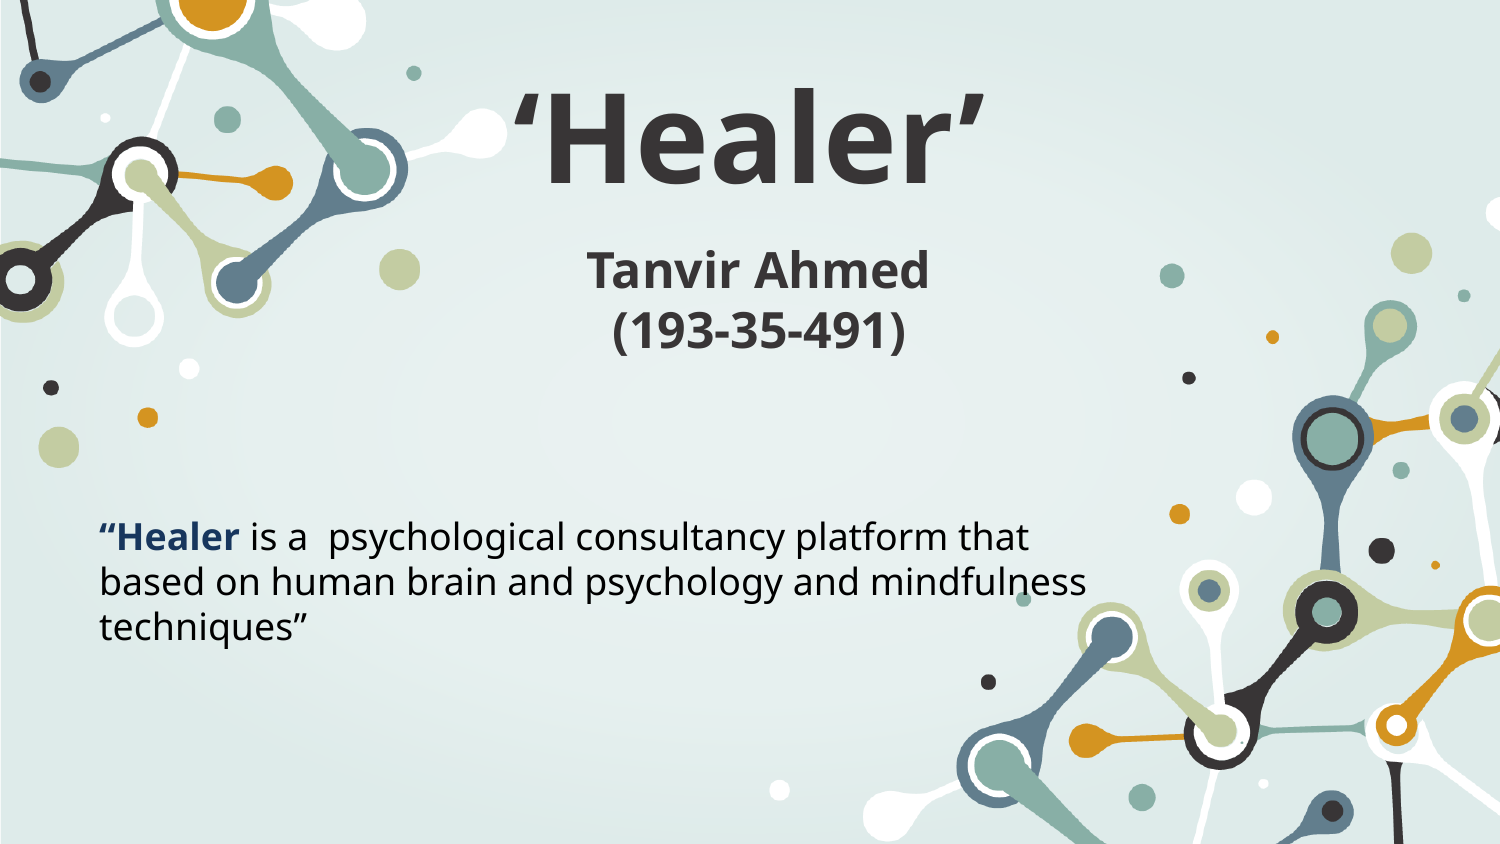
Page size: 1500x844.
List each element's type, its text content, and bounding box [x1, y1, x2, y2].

text_box “Healer is a psychological consultancy platform that based on human brain and psychology and mindfulness techniques” [84, 505, 1142, 656]
subtitle Tanvir Ahmed (193-35-491) [470, 223, 1030, 432]
picture [0, 0, 1500, 844]
title ‘Healer’ [407, 0, 1093, 224]
